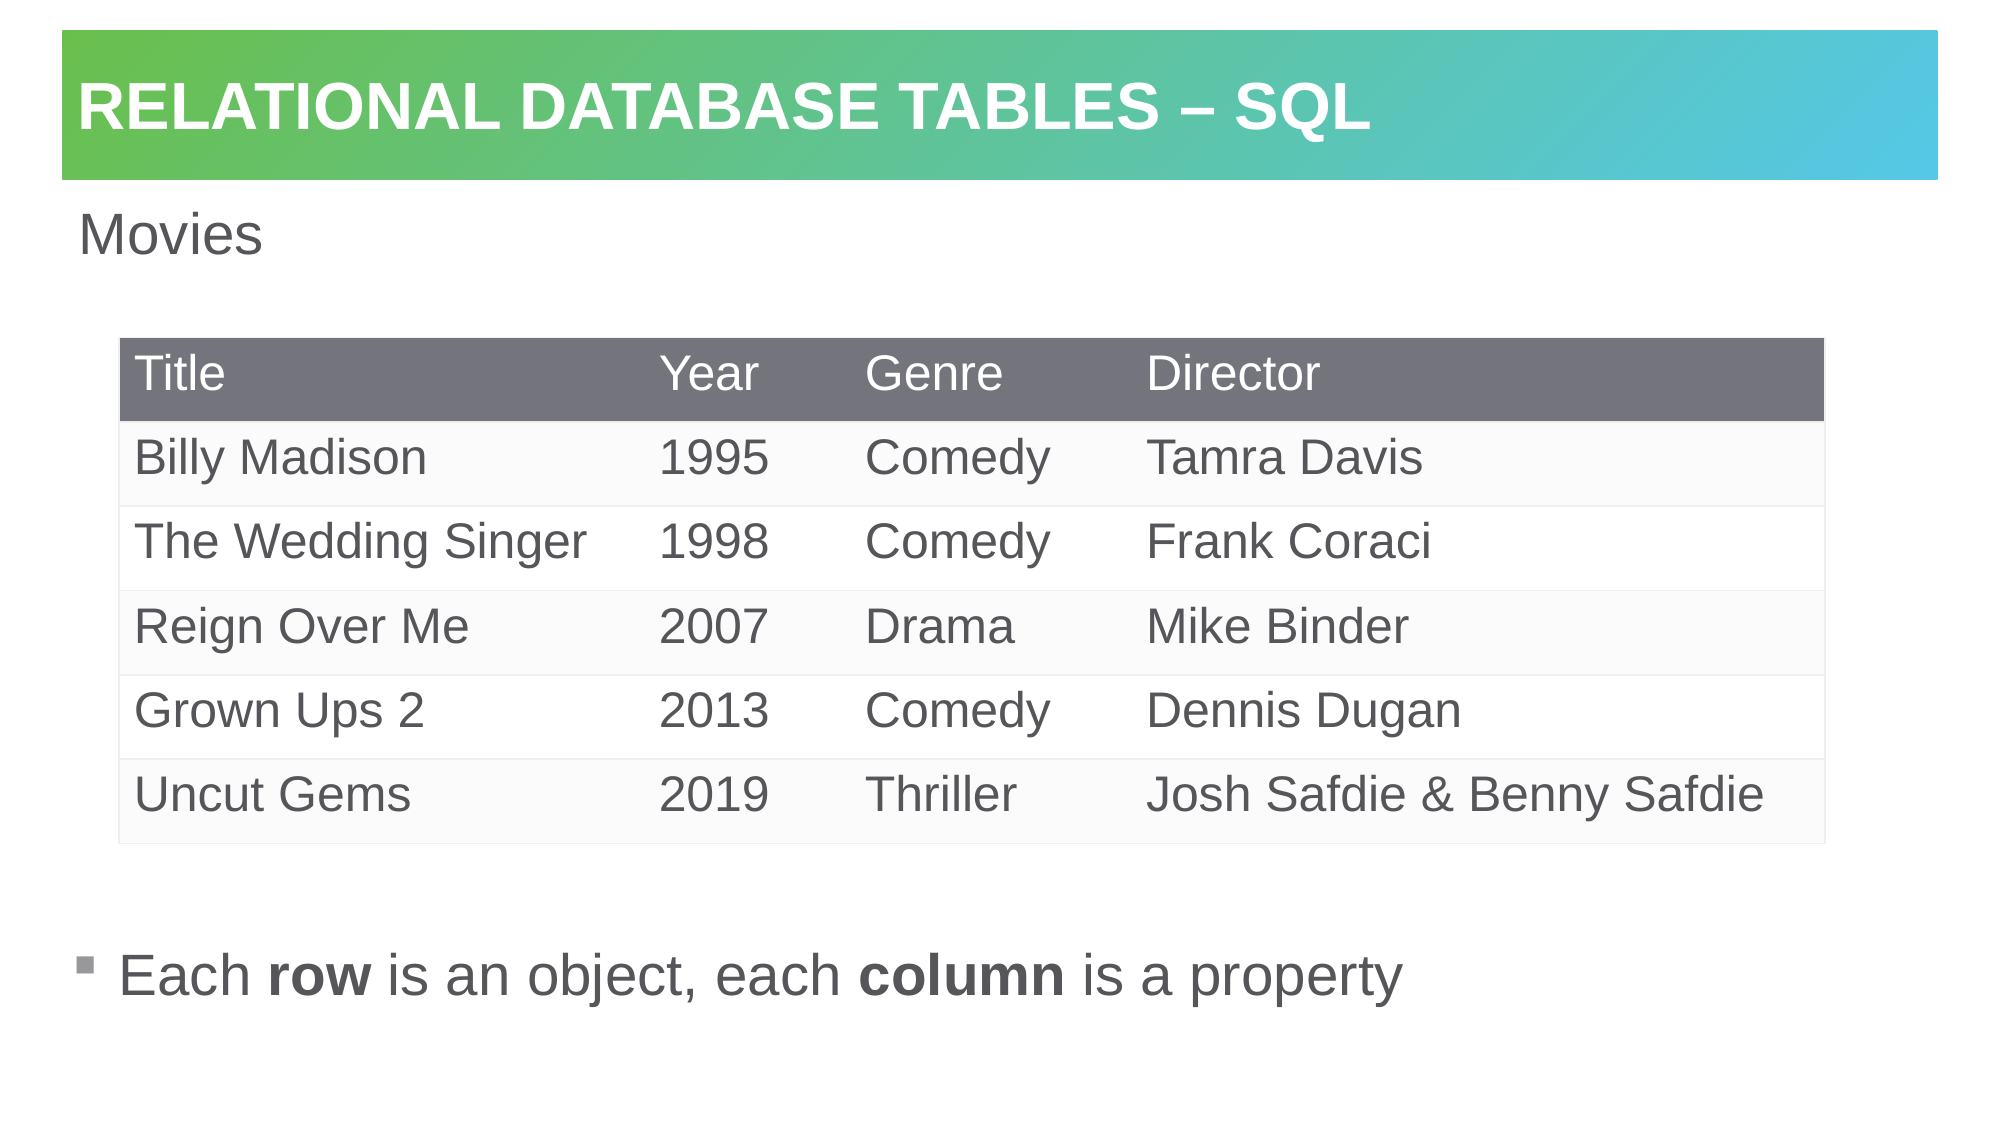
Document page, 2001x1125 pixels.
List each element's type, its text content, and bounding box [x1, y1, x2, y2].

table_cell 2013 [644, 676, 850, 758]
table_header Director [1131, 338, 1824, 421]
table_header Year [644, 338, 850, 421]
table_cell Dennis Dugan [1131, 676, 1824, 758]
table_cell Josh Safdie & Benny Safdie [1131, 760, 1824, 843]
table_cell 2019 [644, 760, 850, 843]
table_cell Grown Ups 2 [120, 676, 644, 758]
table_cell Thriller [850, 760, 1131, 843]
table_cell Comedy [850, 423, 1131, 505]
table_cell 1995 [644, 423, 850, 505]
table_cell Tamra Davis [1131, 423, 1824, 505]
table_cell Reign Over Me [120, 591, 644, 674]
list Each row is an object, each column is a property [62, 937, 1938, 1050]
table_cell Comedy [850, 676, 1131, 758]
table_cell Uncut Gems [120, 760, 644, 843]
table_cell Drama [850, 591, 1131, 674]
table_cell Frank Coraci [1131, 507, 1824, 590]
table_cell Mike Binder [1131, 591, 1824, 674]
table_cell The Wedding Singer [120, 507, 644, 590]
table_cell 1998 [644, 507, 850, 590]
table_header Title [120, 338, 644, 421]
text_box Movies [69, 201, 1945, 296]
title Relational Database tables – SQL [62, 29, 1938, 180]
table_header Genre [850, 338, 1131, 421]
table_cell Comedy [850, 507, 1131, 590]
table_cell 2007 [644, 591, 850, 674]
table_cell Billy Madison [120, 423, 644, 505]
